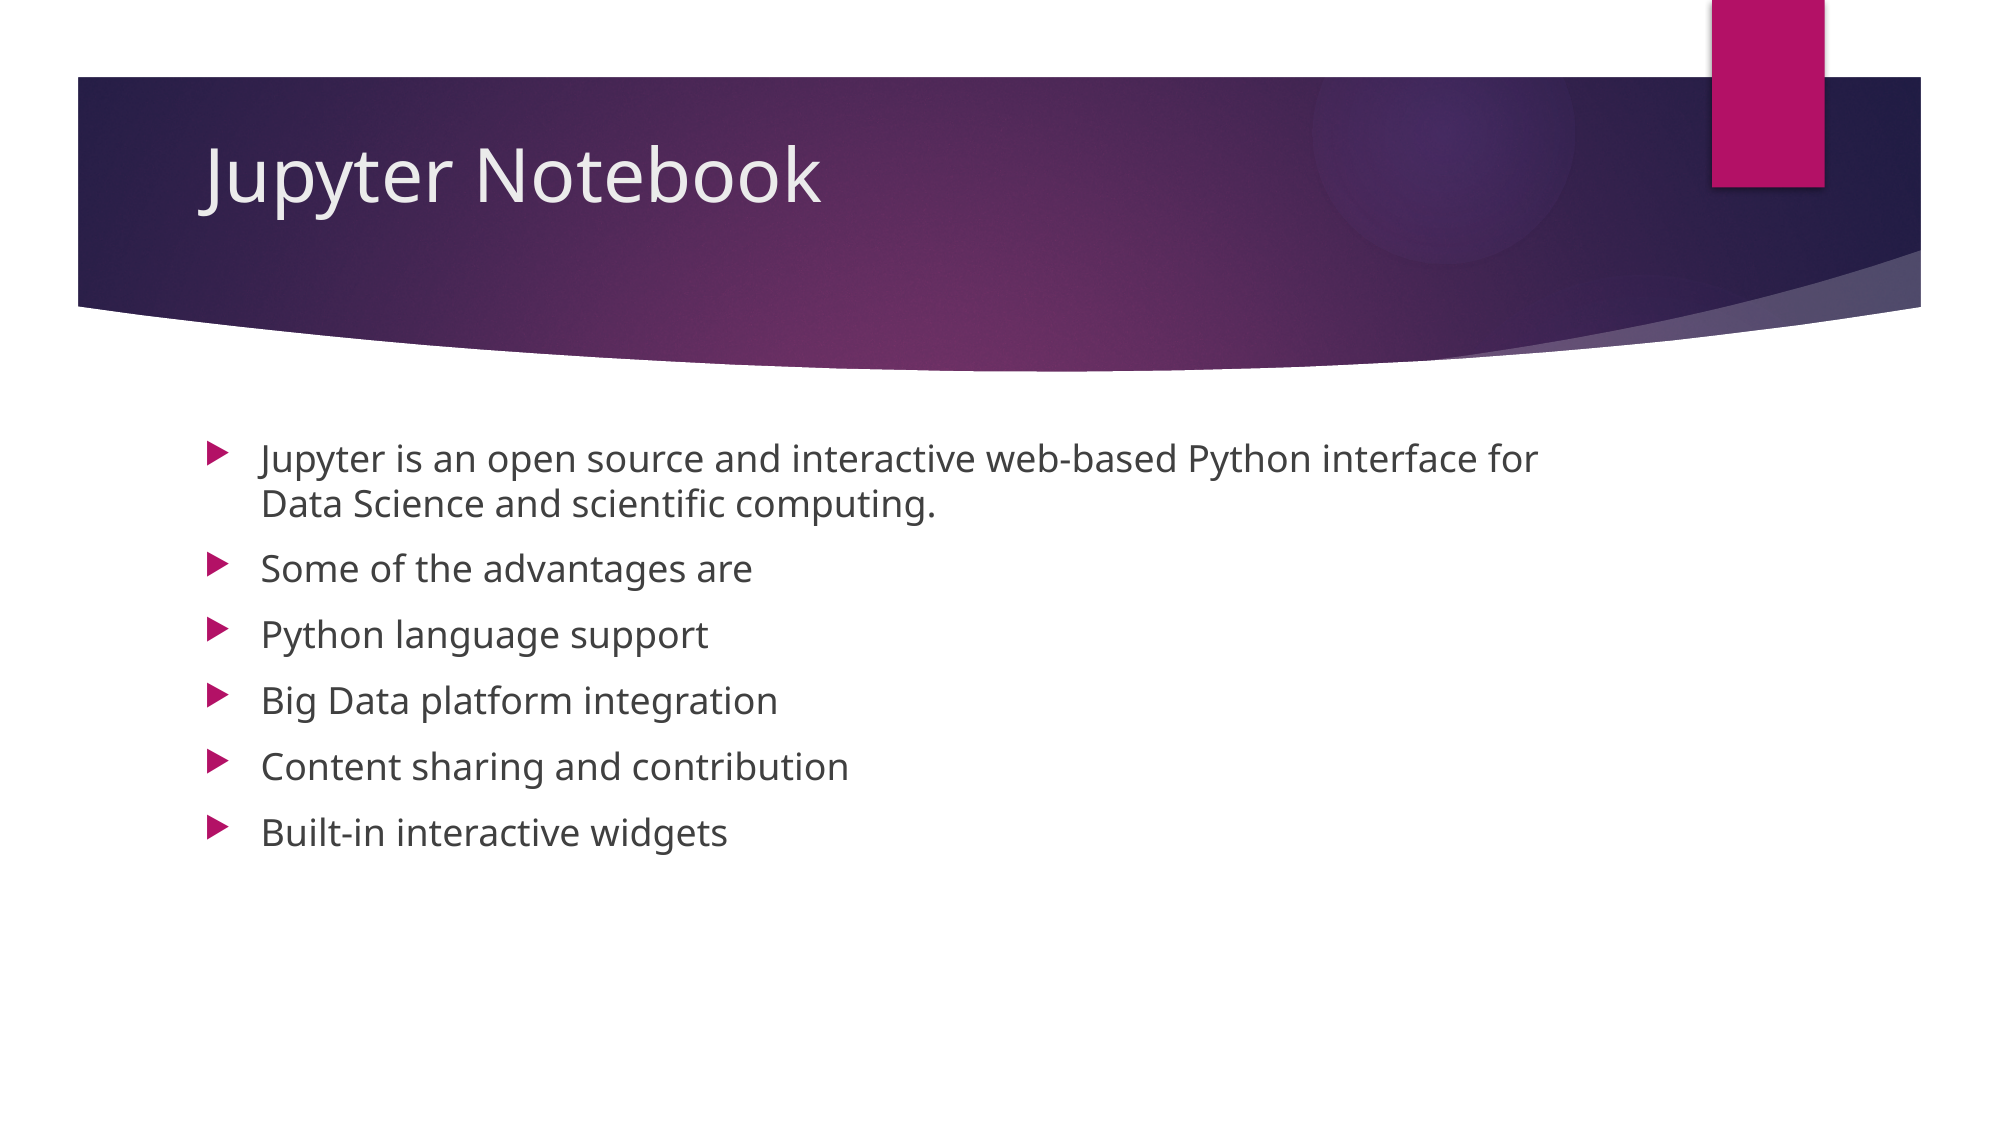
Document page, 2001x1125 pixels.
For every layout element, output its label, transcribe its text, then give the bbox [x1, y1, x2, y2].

title Jupyter Notebook [189, 159, 1627, 276]
list Jupyter is an open source and interactive web-based Python interface for Data Science and scientific computing. Some of the advantages are Python language support Big Data platform integration Content sharing and contribution Built-in interactive widgets [189, 427, 1638, 988]
